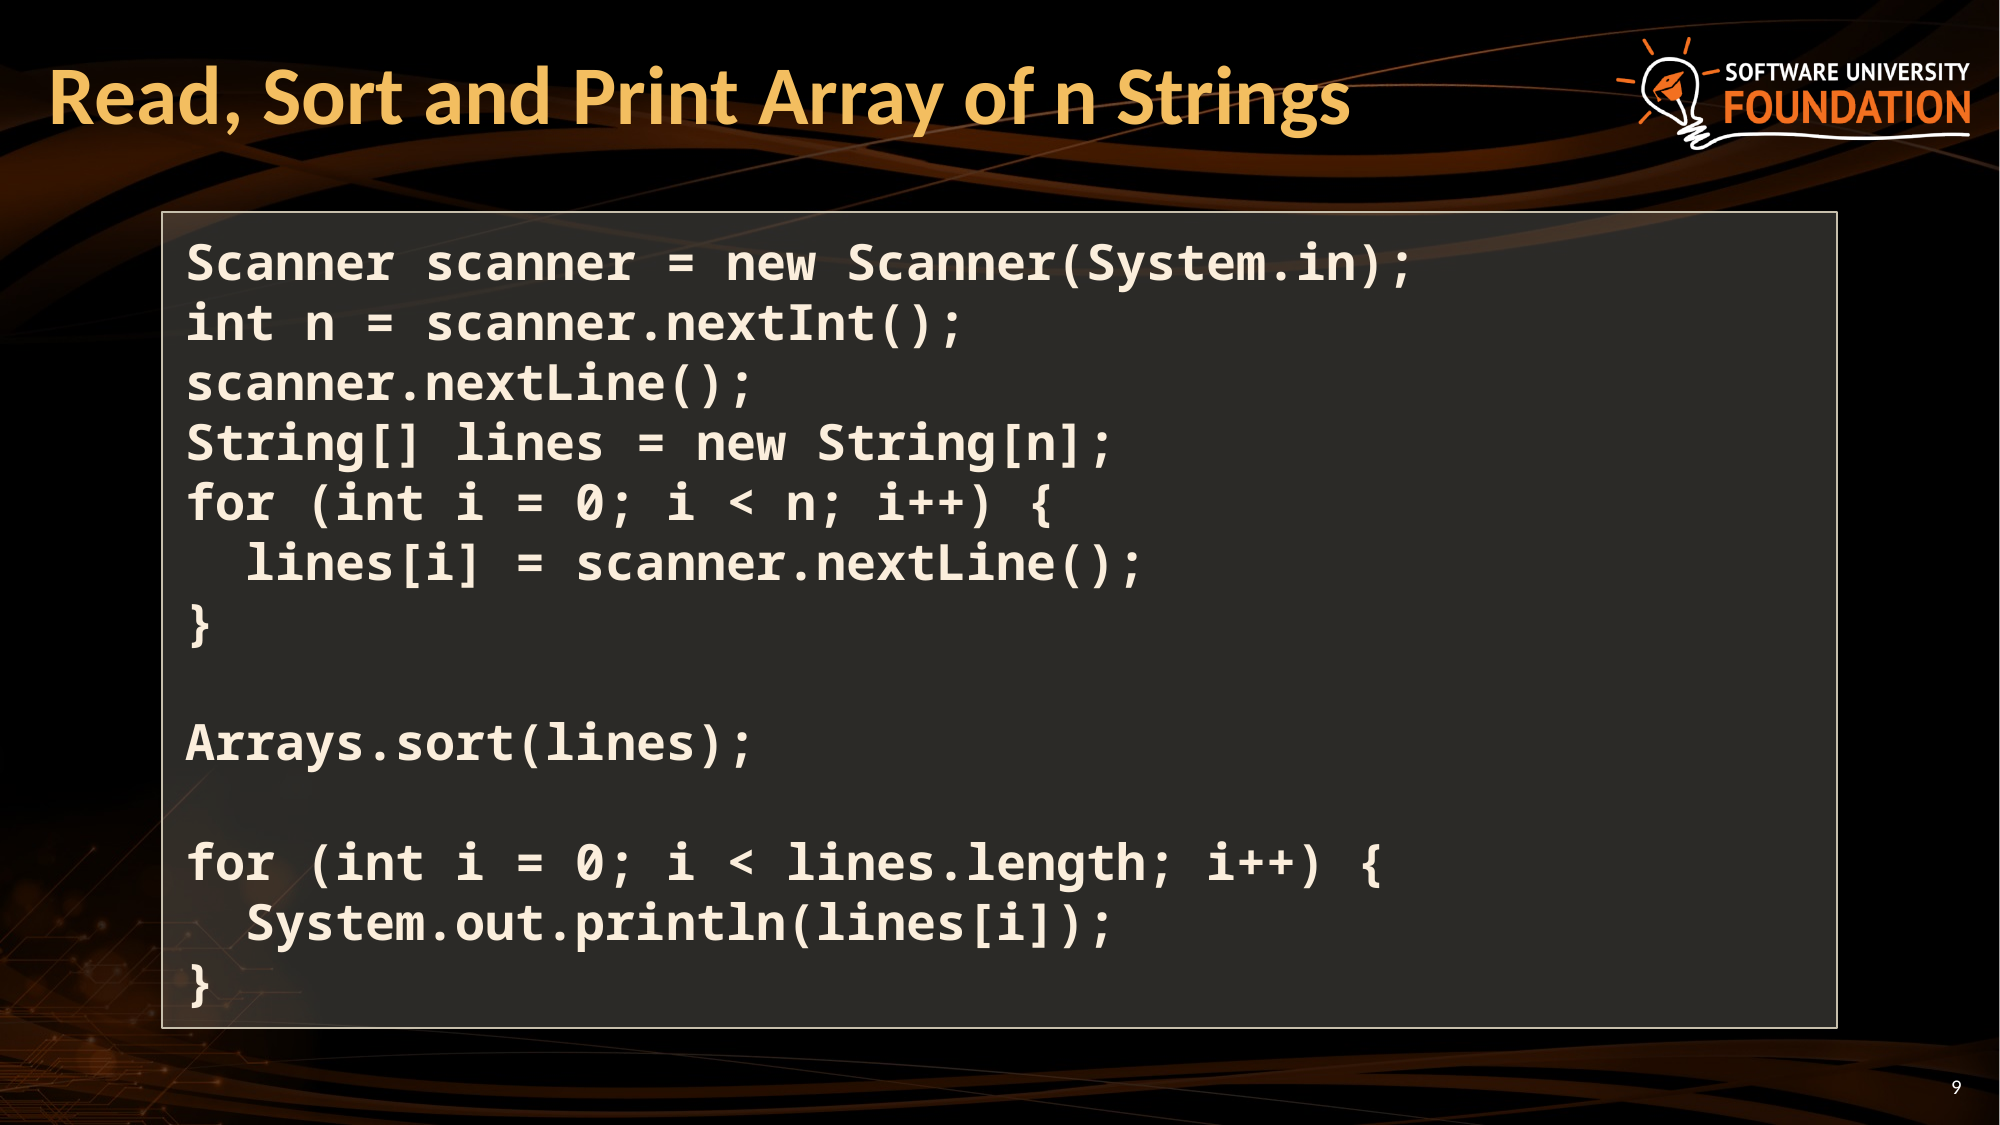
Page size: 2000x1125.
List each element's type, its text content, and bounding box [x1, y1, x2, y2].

text_box Scanner scanner = new Scanner(System.in); int n = scanner.nextInt(); scanner.nextLine(); String[] lines = new String[n]; for (int i = 0; i < n; i++) { lines[i] = scanner.nextLine(); } Arrays.sort(lines); for (int i = 0; i < lines.length; i++) { System.out.println(lines[i]); } [162, 212, 1838, 1028]
slide_number 9 [1897, 1070, 1968, 1103]
title Read, Sort and Print Array of n Strings [30, 6, 1602, 189]
picture [0, 0, 2000, 1125]
